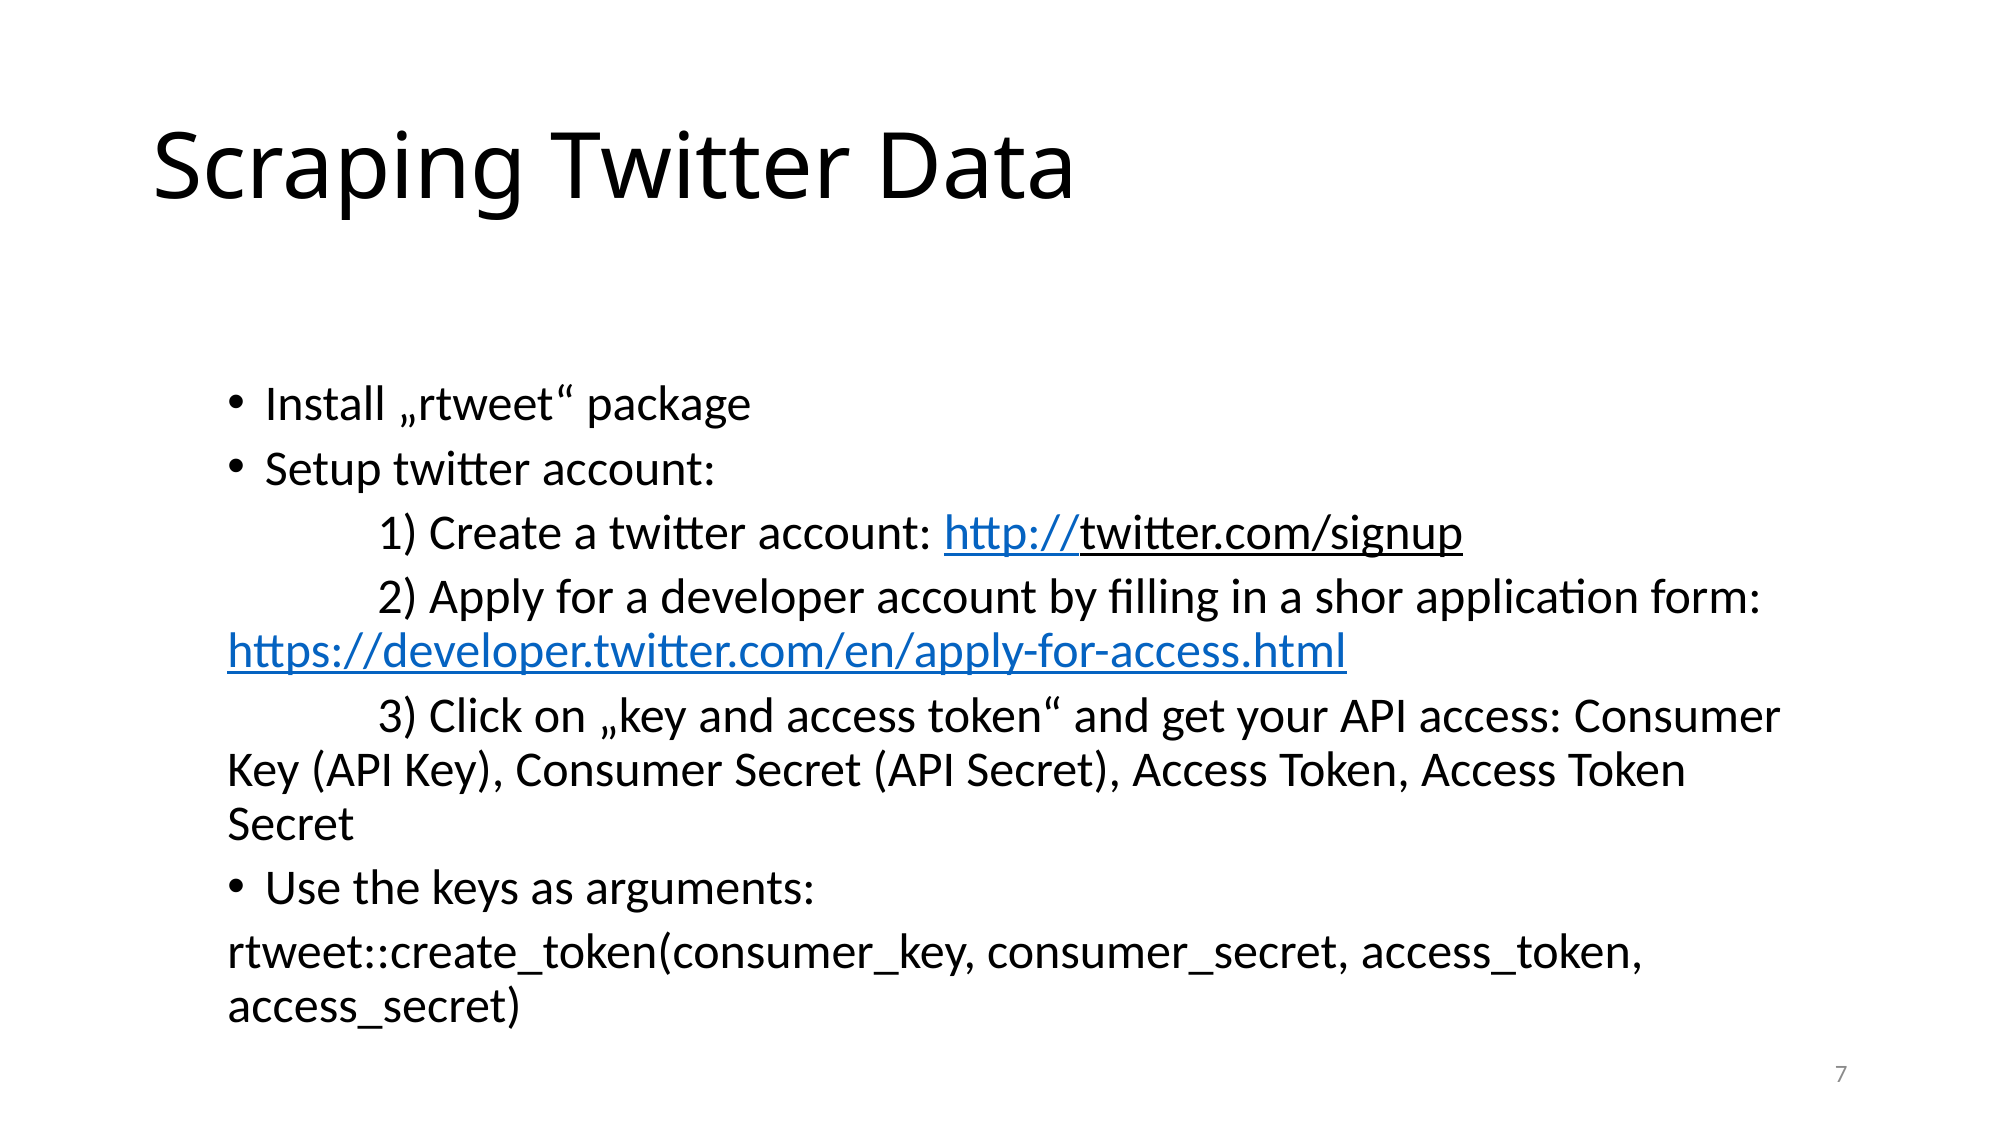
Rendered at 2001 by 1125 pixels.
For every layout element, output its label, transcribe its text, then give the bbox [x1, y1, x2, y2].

slide_number 7 [1412, 1042, 1863, 1103]
list Install „rtweet“ package Setup twitter account: 1) Create a twitter account: http://twitter.com/signup 2) Apply for a developer account by filling in a shor application form: https://developer.twitter.com/en/apply-for-access.html 3) Click on „key and access token“ and get your API access: Consumer Key (API Key), Consumer Secret (API Secret), Access Token, Access Token Secret Use the keys as arguments: rtweet::create_token(consumer_key, consumer_secret, access_token, access_secret) [137, 299, 1832, 1103]
title Scraping Twitter Data [137, 59, 1863, 278]
